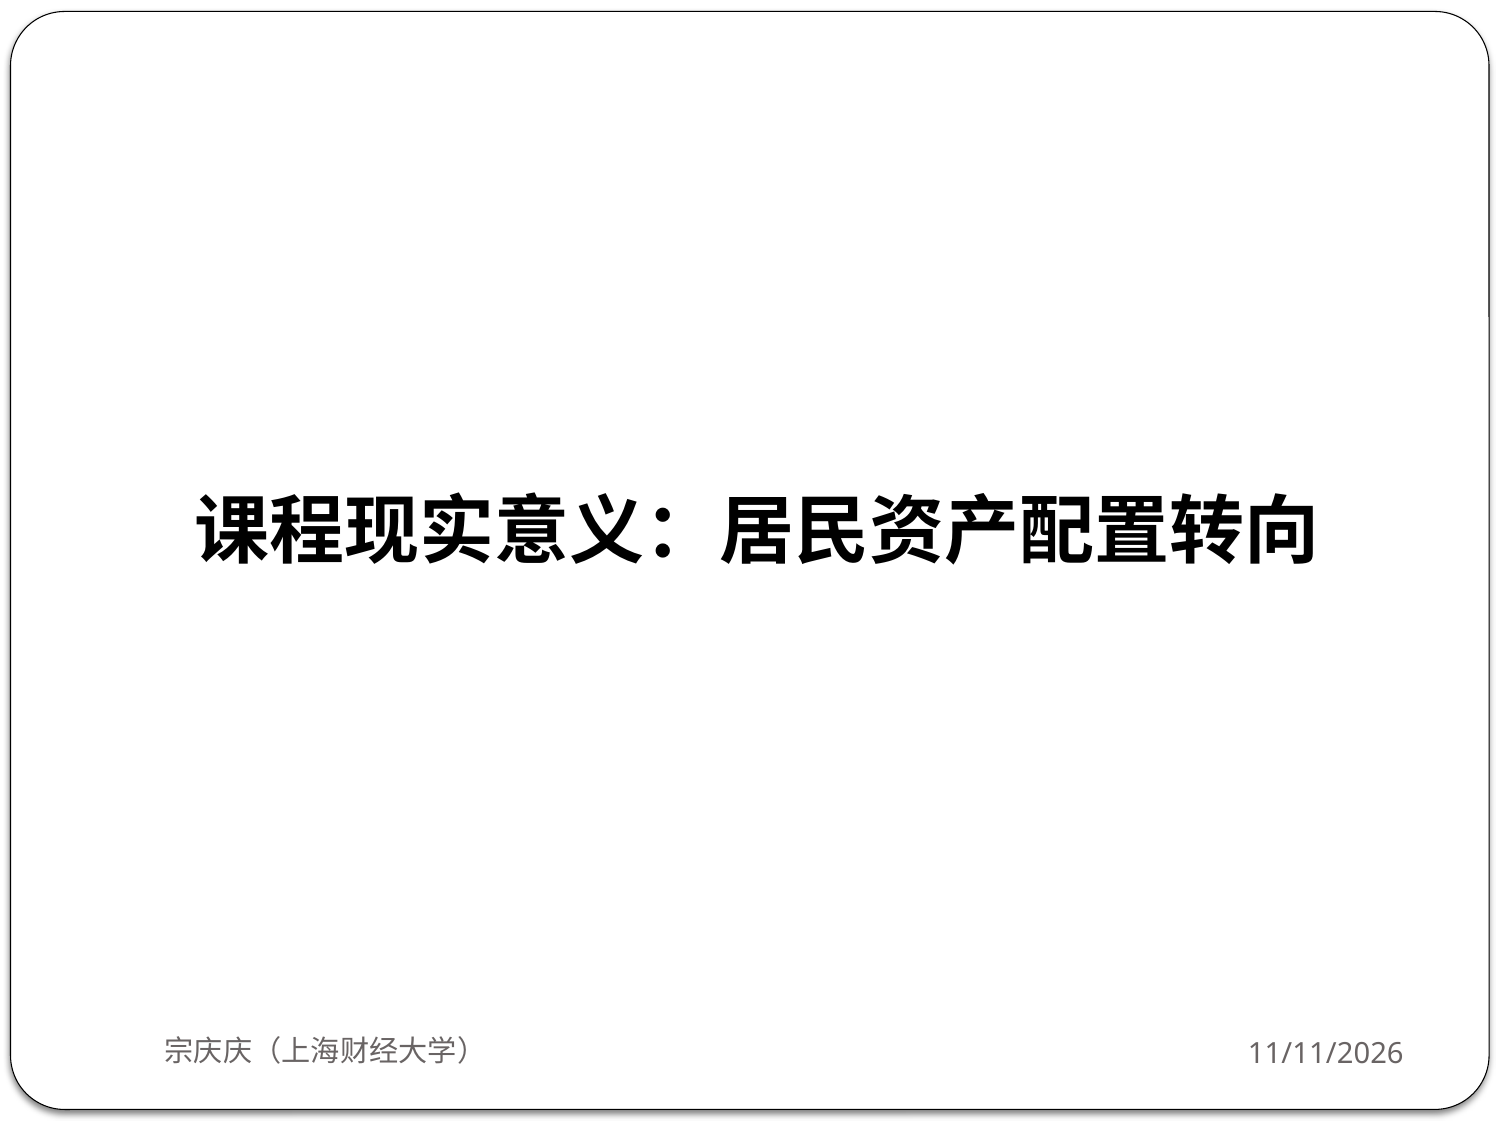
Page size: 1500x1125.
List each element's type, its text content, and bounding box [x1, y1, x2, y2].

footer 宗庆庆（上海财经大学） [150, 1012, 800, 1088]
list 课程现实意义：居民资产配置转向 [105, 398, 1381, 586]
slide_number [1012, 1015, 1419, 1094]
